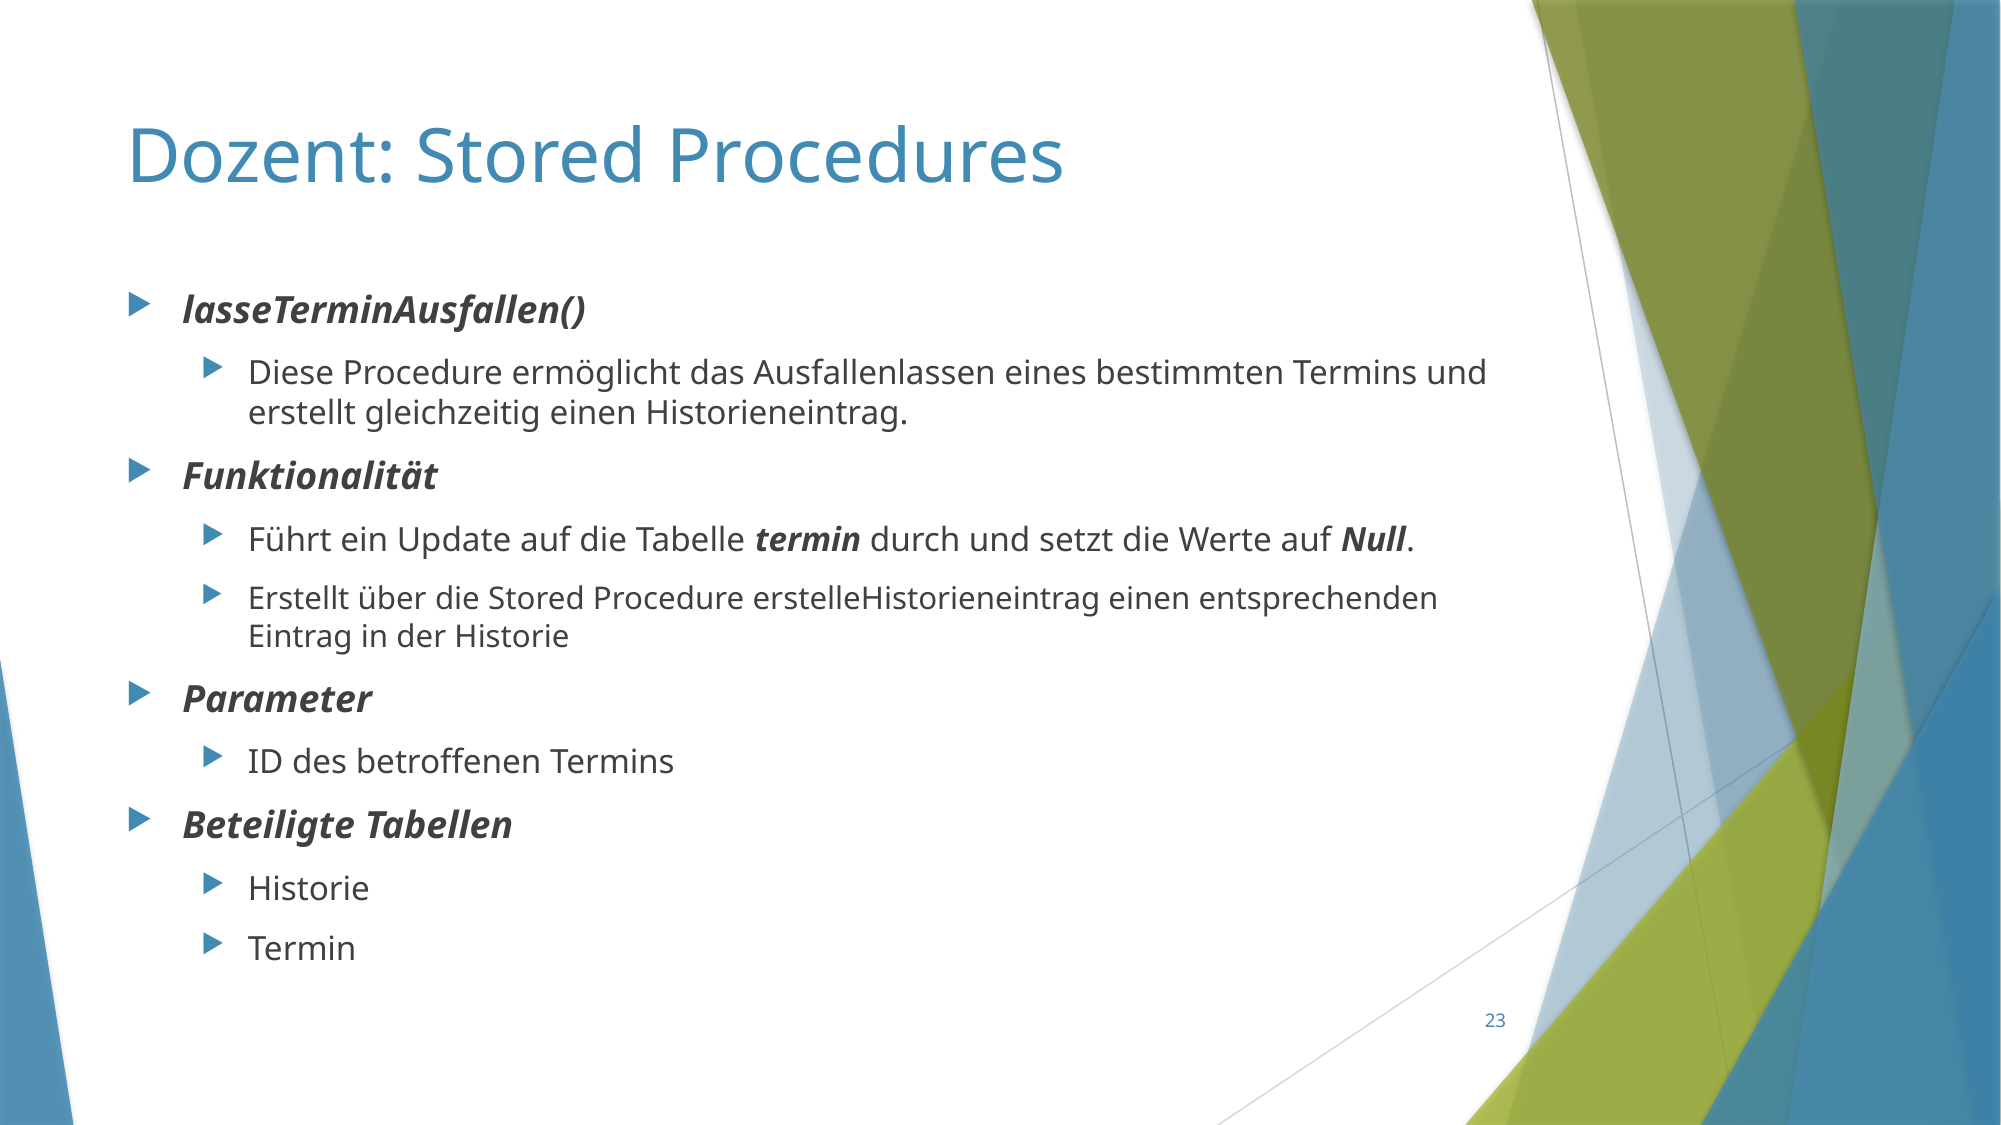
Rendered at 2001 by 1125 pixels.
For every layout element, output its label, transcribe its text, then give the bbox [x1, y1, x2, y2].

list lasseTerminAusfallen() Diese Procedure ermöglicht das Ausfallenlassen eines bestimmten Termins und erstellt gleichzeitig einen Historieneintrag. Funktionalität Führt ein Update auf die Tabelle termin durch und setzt die Werte auf Null. Erstellt über die Stored Procedure erstelleHistorieneintrag einen entsprechenden Eintrag in der Historie Parameter ID des betroffenen Termins Beteiligte Tabellen Historie Termin [111, 278, 1522, 1072]
title Dozent: Stored Procedures [111, 99, 1522, 278]
